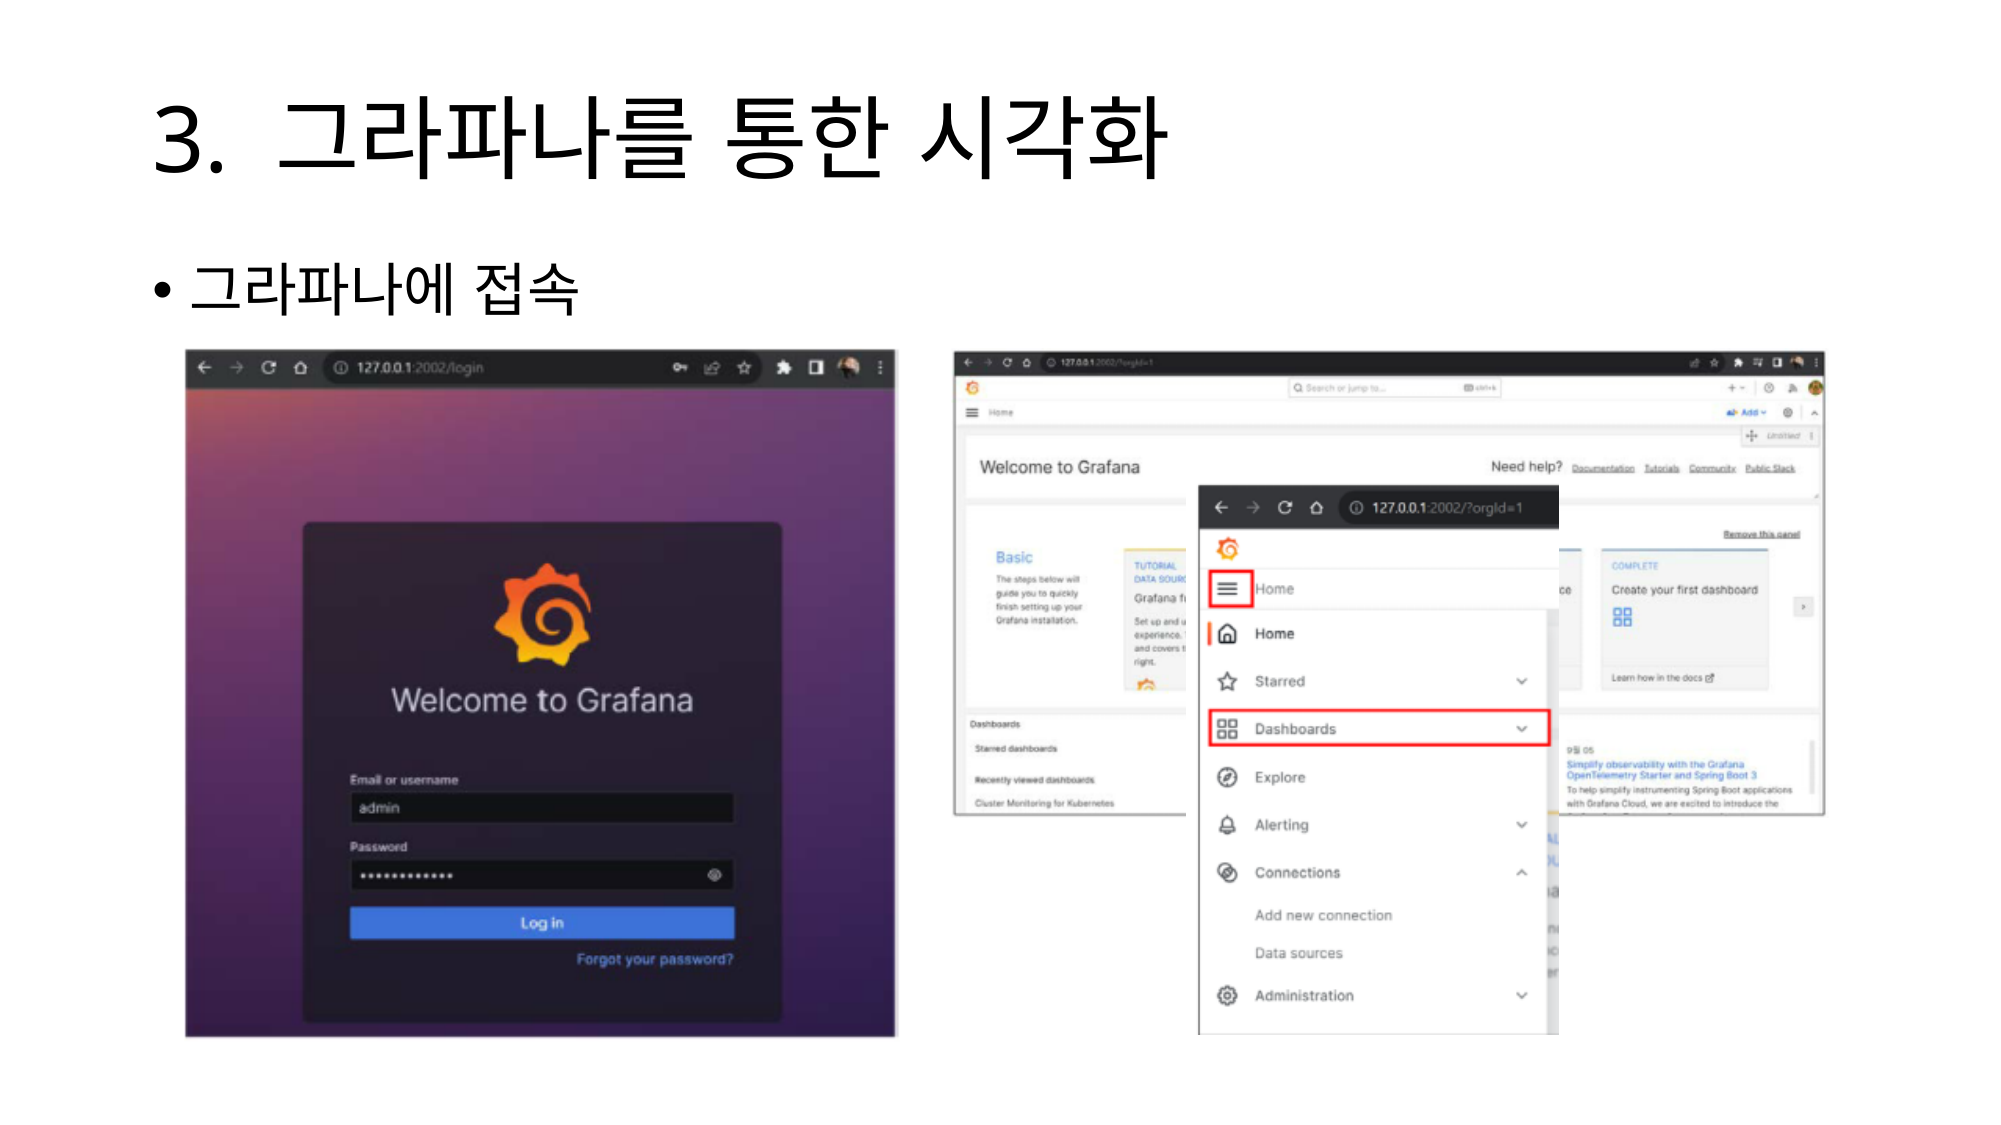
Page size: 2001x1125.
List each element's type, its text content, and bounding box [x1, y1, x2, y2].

title 3. 그라파나를 통한 시각화 [137, 59, 1863, 226]
picture [184, 348, 920, 1043]
picture [950, 348, 1832, 1035]
list 그라파나에 접속 [137, 253, 1863, 1027]
